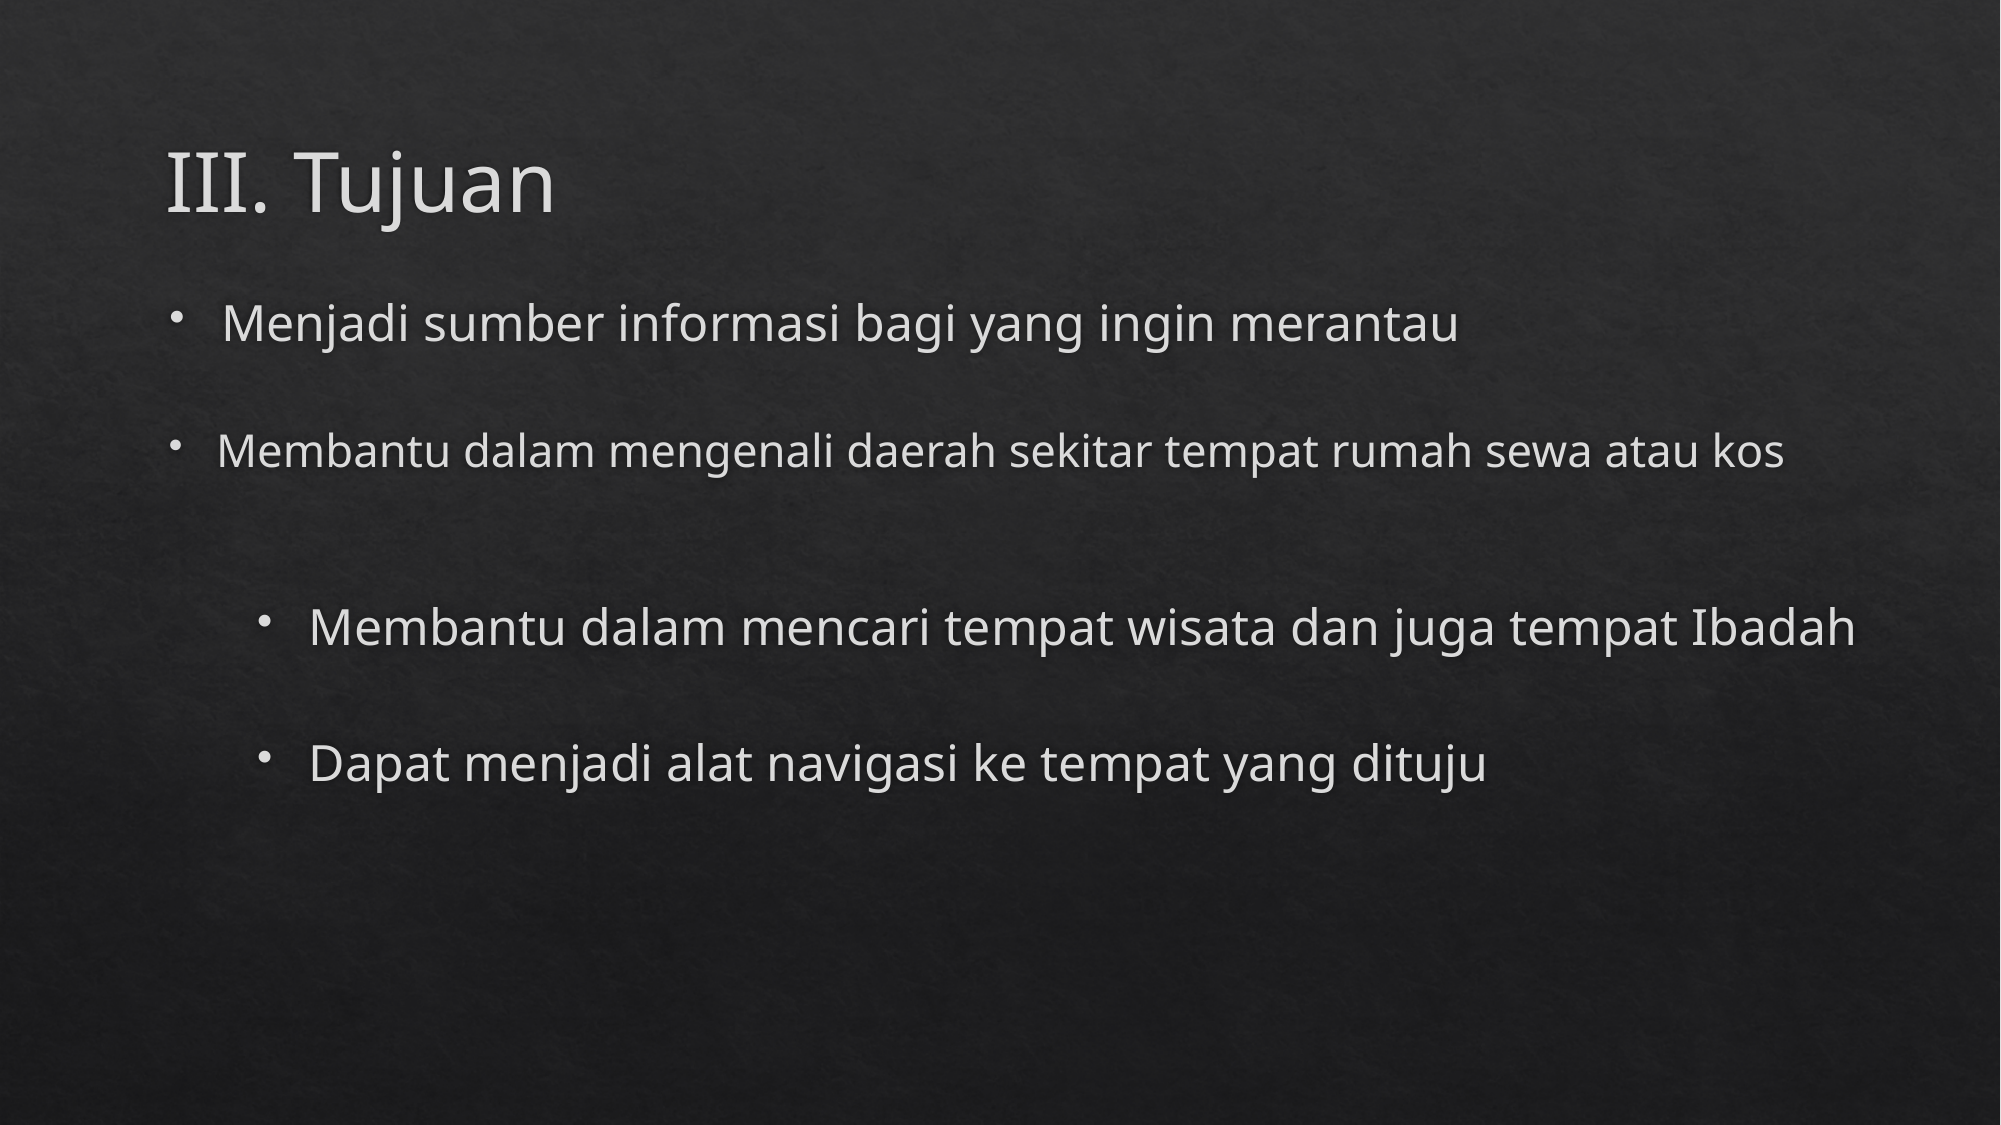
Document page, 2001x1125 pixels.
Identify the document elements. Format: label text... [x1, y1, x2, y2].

list Menjadi sumber informasi bagi yang ingin merantau [149, 284, 1849, 407]
text_box Membantu dalam mengenali daerah sekitar tempat rumah sewa atau kos [149, 414, 1849, 537]
text_box Dapat menjadi alat navigasi ke tempat yang dituju [237, 723, 1937, 846]
text_box Membantu dalam mencari tempat wisata dan juga tempat Ibadah [237, 588, 1937, 711]
title III. Tujuan [149, 99, 574, 260]
